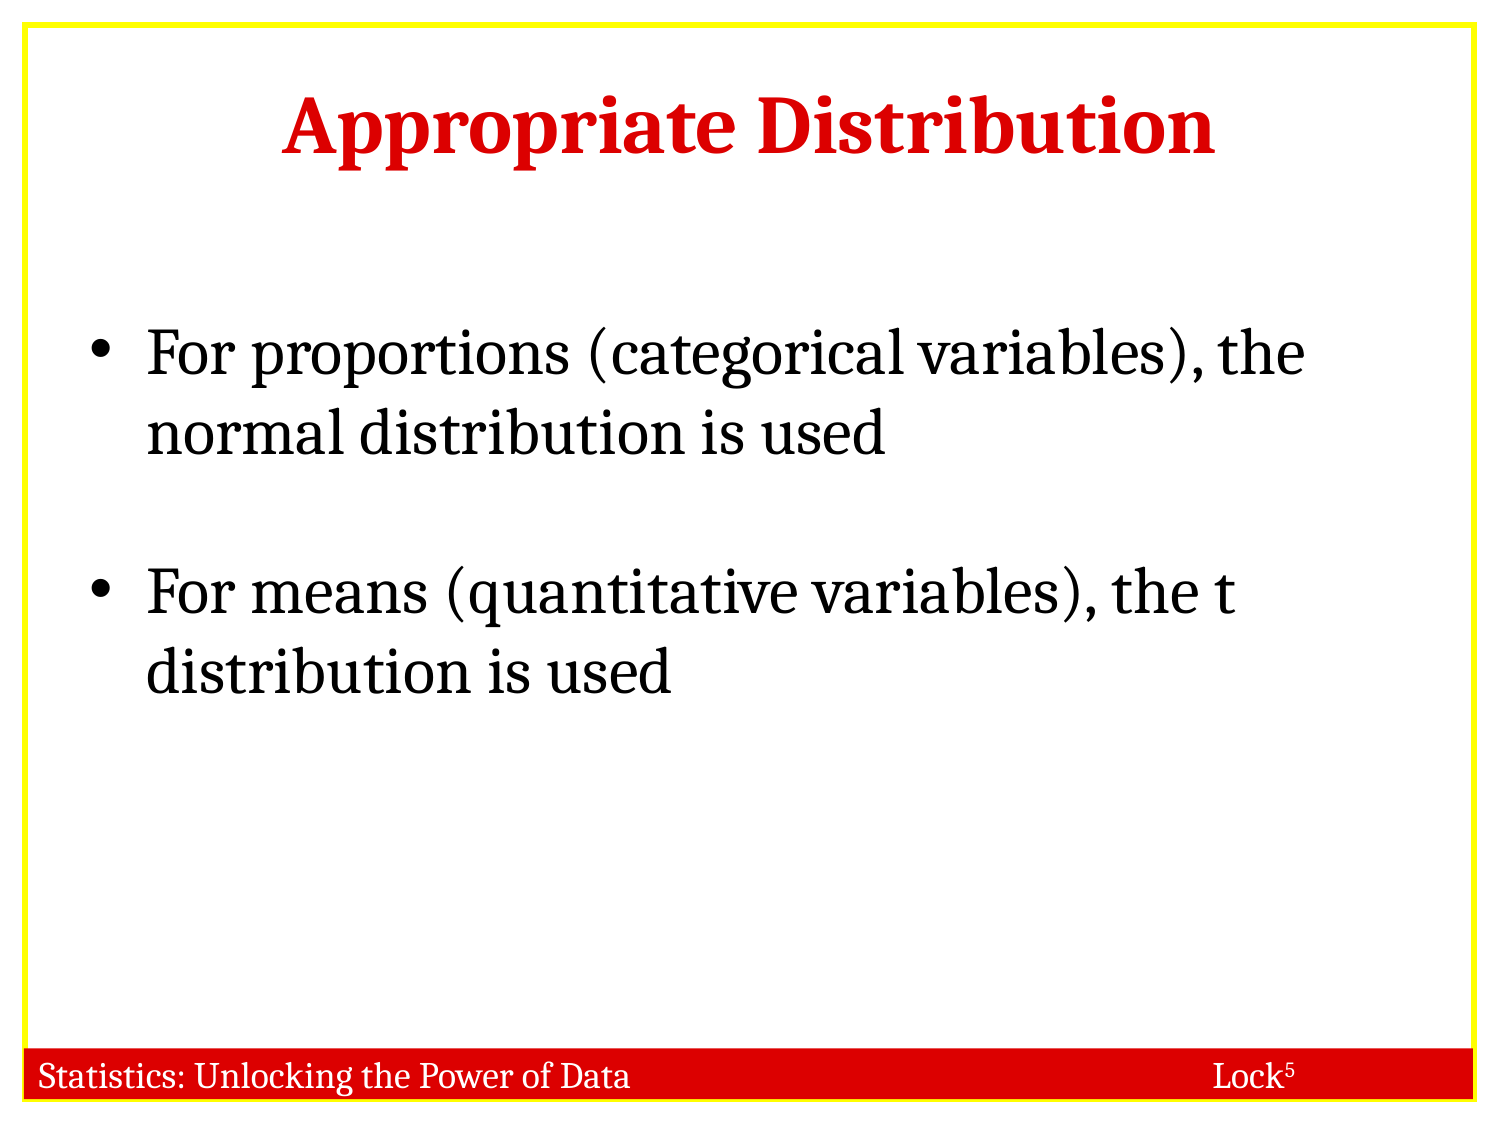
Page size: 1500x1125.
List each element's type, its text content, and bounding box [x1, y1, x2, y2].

text_box For proportions (categorical variables), the normal distribution is used For means (quantitative variables), the t distribution is used [75, 300, 1450, 715]
text_box Appropriate Distribution [50, 62, 1450, 213]
